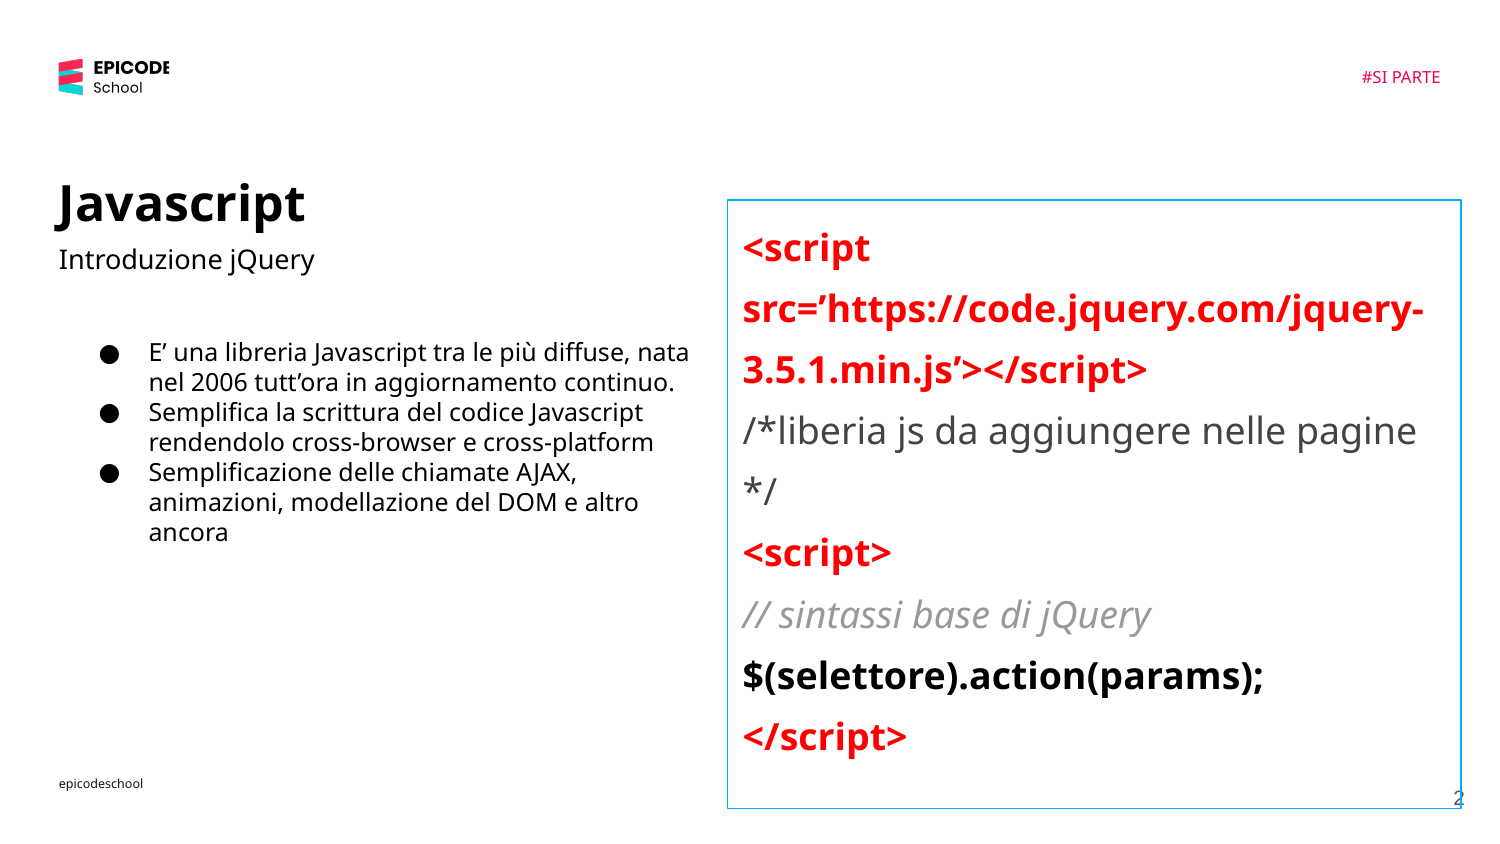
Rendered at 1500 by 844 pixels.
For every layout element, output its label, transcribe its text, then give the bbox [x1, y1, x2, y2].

slide_number ‹#› [1389, 764, 1480, 830]
text_box epicodeschool [59, 770, 169, 792]
text_box E’ una libreria Javascript tra le più diffuse, nata nel 2006 tutt’ora in aggiornamento continuo. Semplifica la scrittura del codice Javascript rendendolo cross-browser e cross-platform Semplificazione delle chiamate AJAX, animazioni, modellazione del DOM e altro ancora [58, 321, 706, 765]
text_box Javascript [59, 162, 602, 240]
text_box Introduzione jQuery [59, 240, 727, 276]
text_box <script src=’https://code.jquery.com/jquery-3.5.1.min.js’></script> /*liberia js da aggiungere nelle pagine */ <script> // sintassi base di jQuery $(selettore).action(params); </script> [727, 199, 1461, 809]
text_box #SI PARTE [1096, 59, 1441, 95]
picture [58, 58, 170, 95]
